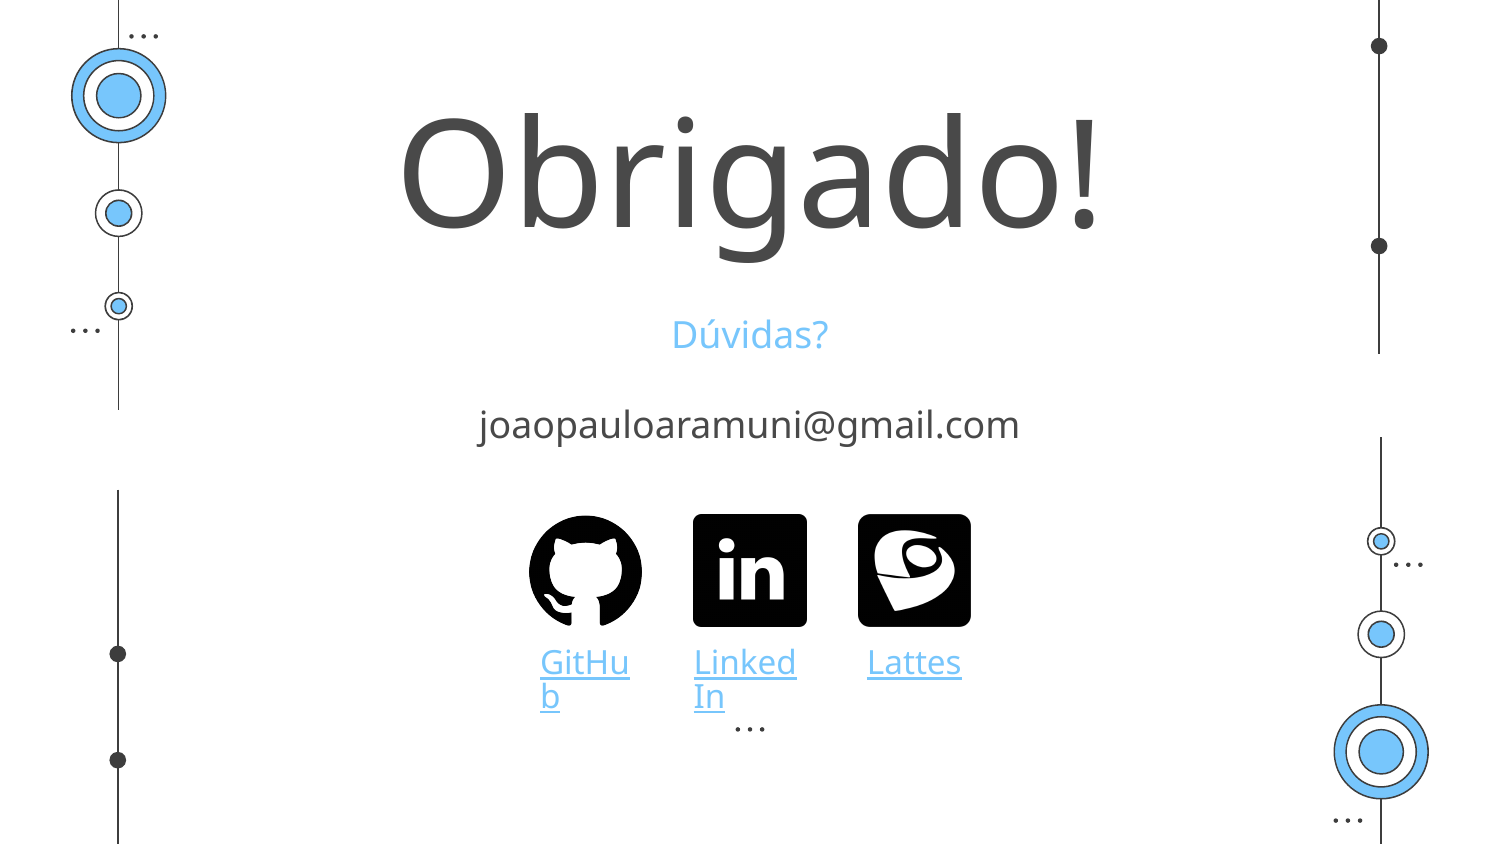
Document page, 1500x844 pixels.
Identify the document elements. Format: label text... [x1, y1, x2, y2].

picture [693, 513, 807, 627]
text_box LinkedIn [678, 626, 822, 700]
text_box Lattes [850, 626, 978, 700]
subtitle Dúvidas? joaopauloaramuni@gmail.com [458, 296, 1042, 474]
text_box GitHub [525, 626, 647, 700]
picture [529, 514, 642, 627]
title Obrigado! [345, 63, 1156, 241]
picture [858, 514, 971, 627]
